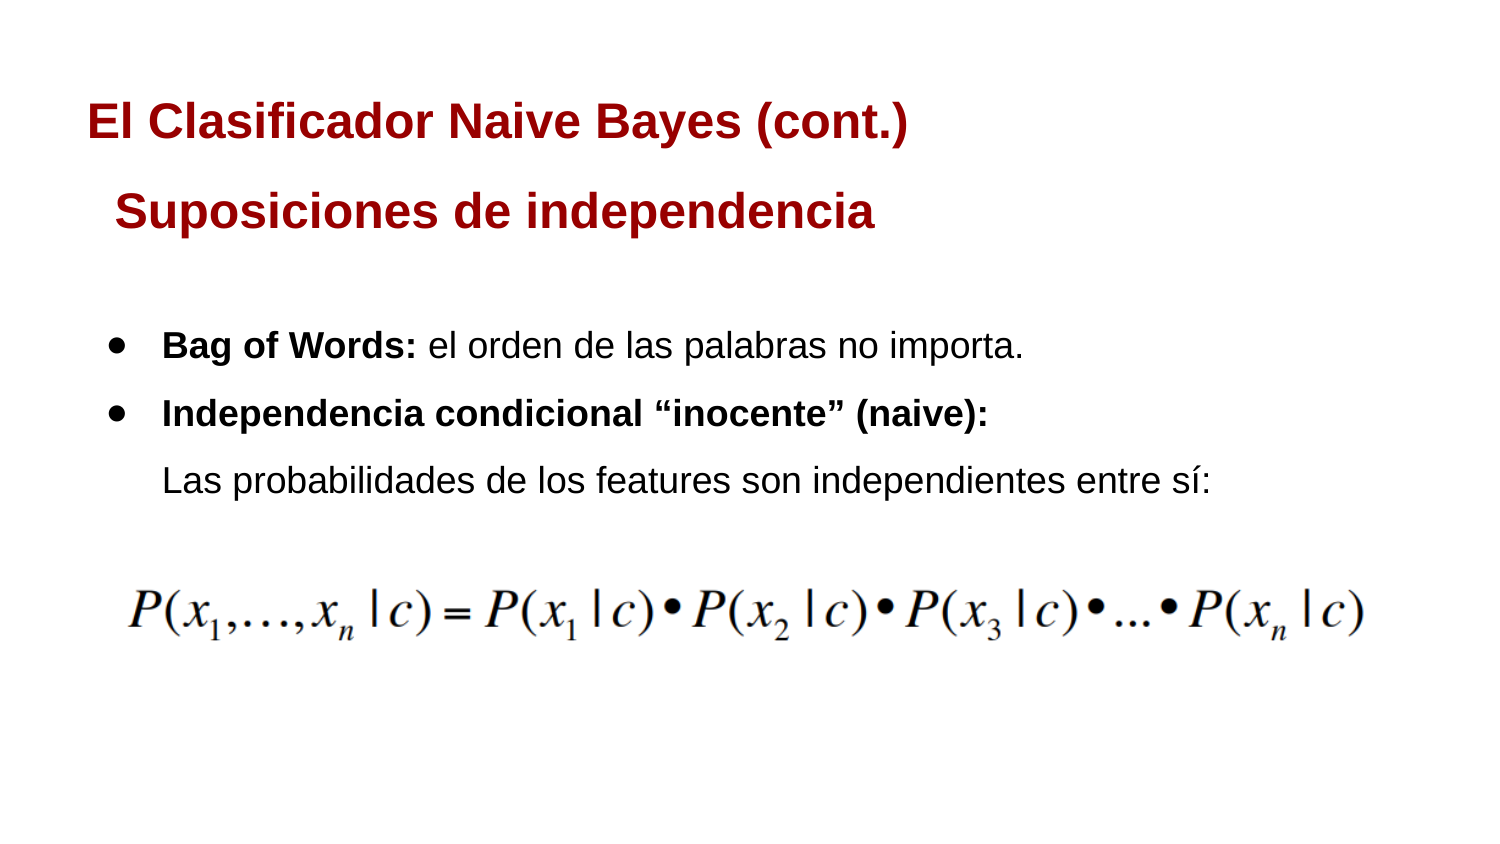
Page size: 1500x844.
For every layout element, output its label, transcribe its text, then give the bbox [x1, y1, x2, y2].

picture [89, 553, 1410, 670]
text_box El Clasificador Naive Bayes (cont.) Suposiciones de independencia Bag of Words: el orden de las palabras no importa. Independencia condicional “inocente” (naive): Las probabilidades de los features son independientes entre sí: [71, 43, 1315, 801]
